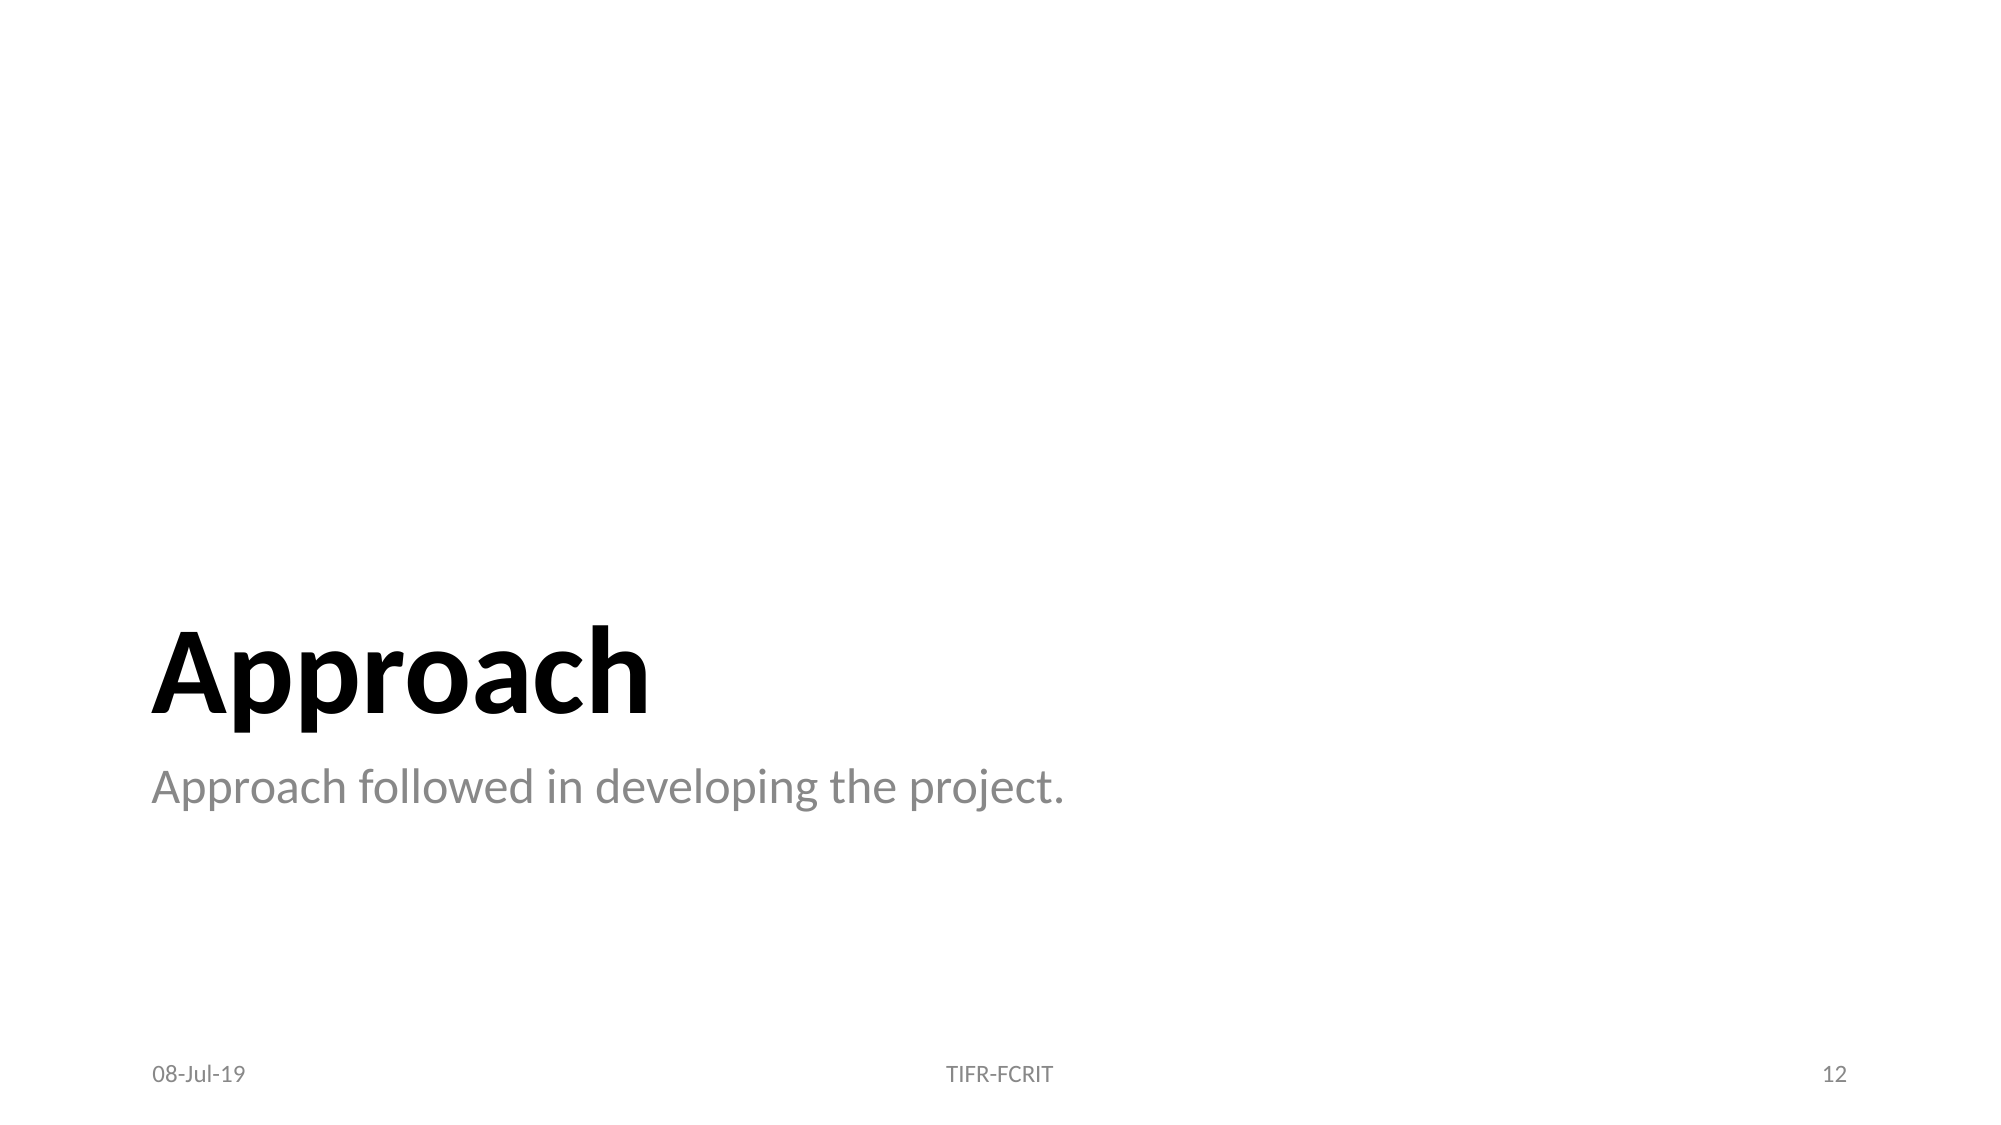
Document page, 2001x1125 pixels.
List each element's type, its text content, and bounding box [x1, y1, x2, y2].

title Approach [136, 280, 1862, 749]
slide_number 08-Jul-19 [137, 1042, 588, 1103]
list Approach followed in developing the project. [136, 752, 1862, 999]
footer TIFR-FCRIT [662, 1042, 1338, 1103]
slide_number ‹#› [1412, 1042, 1863, 1103]
